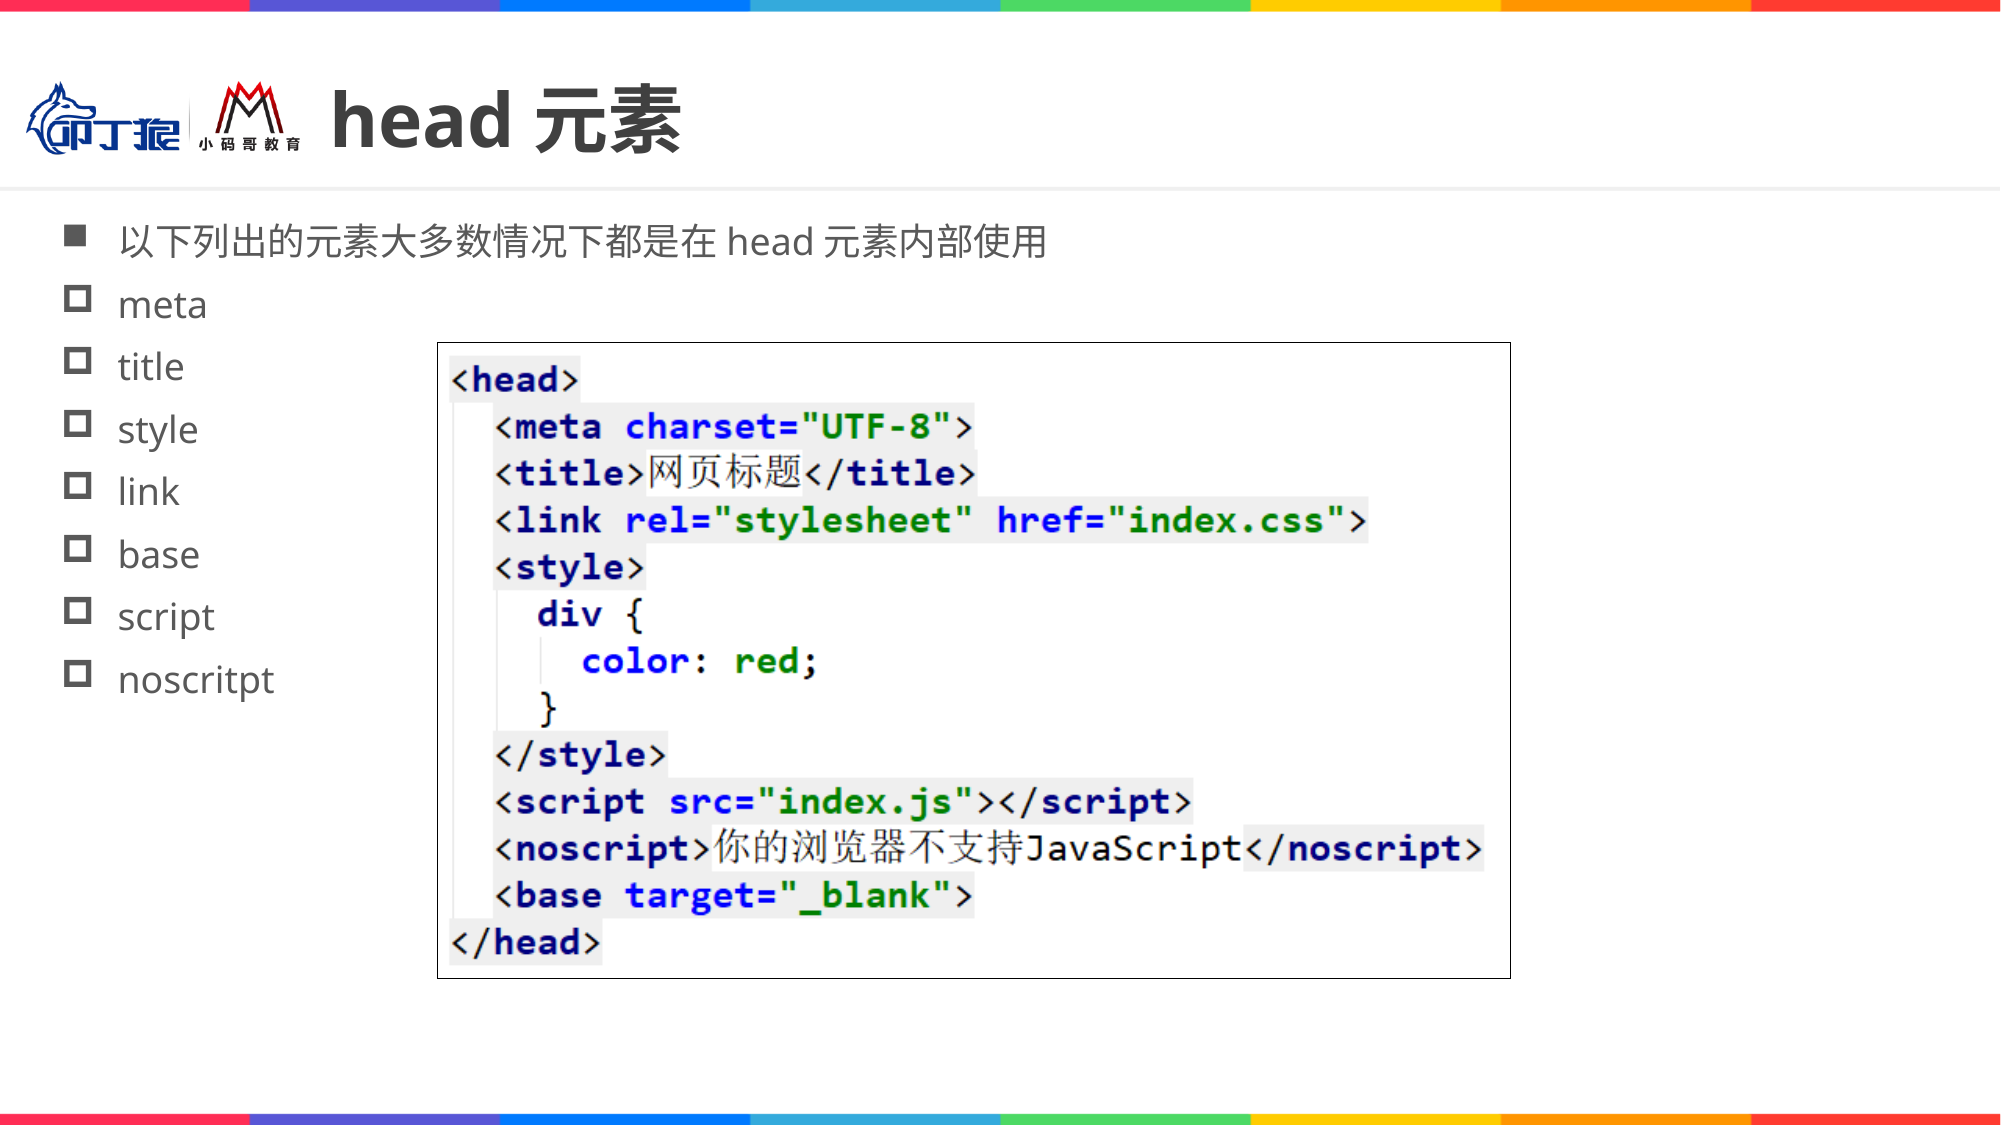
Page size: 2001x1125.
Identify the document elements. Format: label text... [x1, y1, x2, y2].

picture [0, 0, 2001, 1125]
text_box 以下列出的元素大多数情况下都是在head元素内部使用 meta title style link base script noscritpt [46, 193, 1961, 714]
title head元素 [314, 64, 1968, 182]
